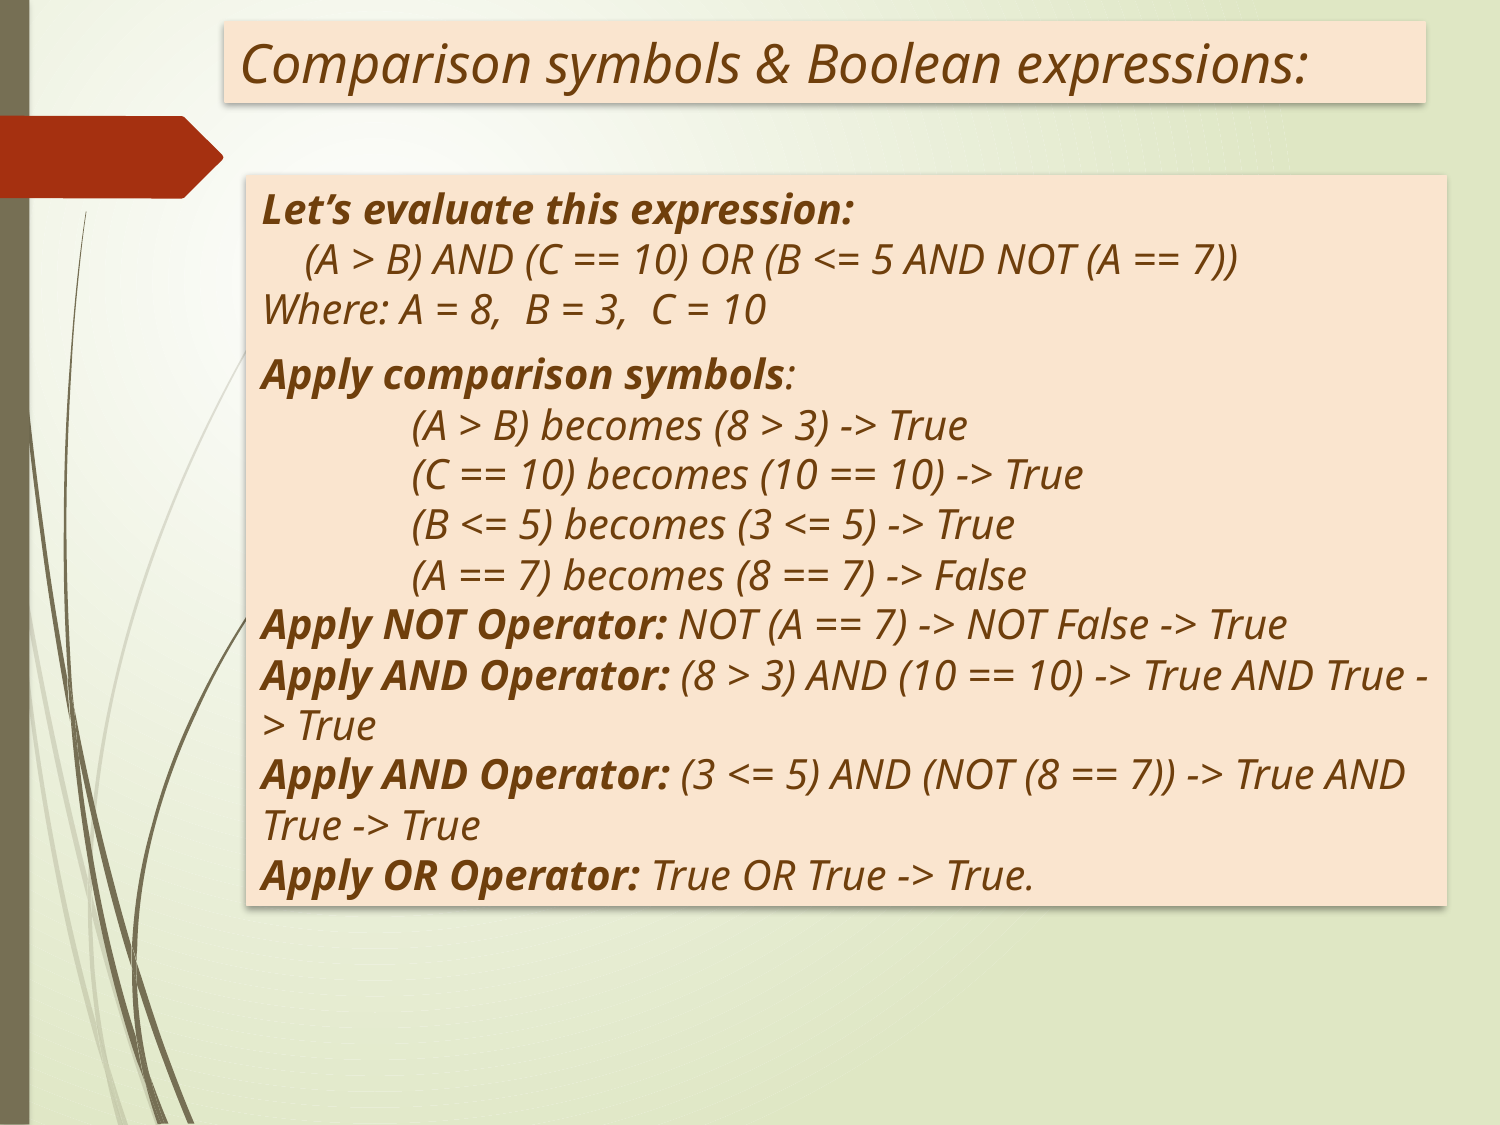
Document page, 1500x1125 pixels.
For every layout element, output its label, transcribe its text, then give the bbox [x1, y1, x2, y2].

text_box Let’s evaluate this expression: (A > B) AND (C == 10) OR (B <= 5 AND NOT (A == 7)) Where: A = 8, B = 3, C = 10 Apply comparison symbols: (A > B) becomes (8 > 3) -> True (C == 10) becomes (10 == 10) -> True (B <= 5) becomes (3 <= 5) -> True (A == 7) becomes (8 == 7) -> False Apply NOT Operator: NOT (A == 7) -> NOT False -> True Apply AND Operator: (8 > 3) AND (10 == 10) -> True AND True -> True Apply AND Operator: (3 <= 5) AND (NOT (8 == 7)) -> True AND True -> True Apply OR Operator: True OR True -> True. [246, 175, 1447, 906]
text_box Comparison symbols & Boolean expressions: [224, 21, 1426, 103]
text_box [29, 0, 1379, 102]
